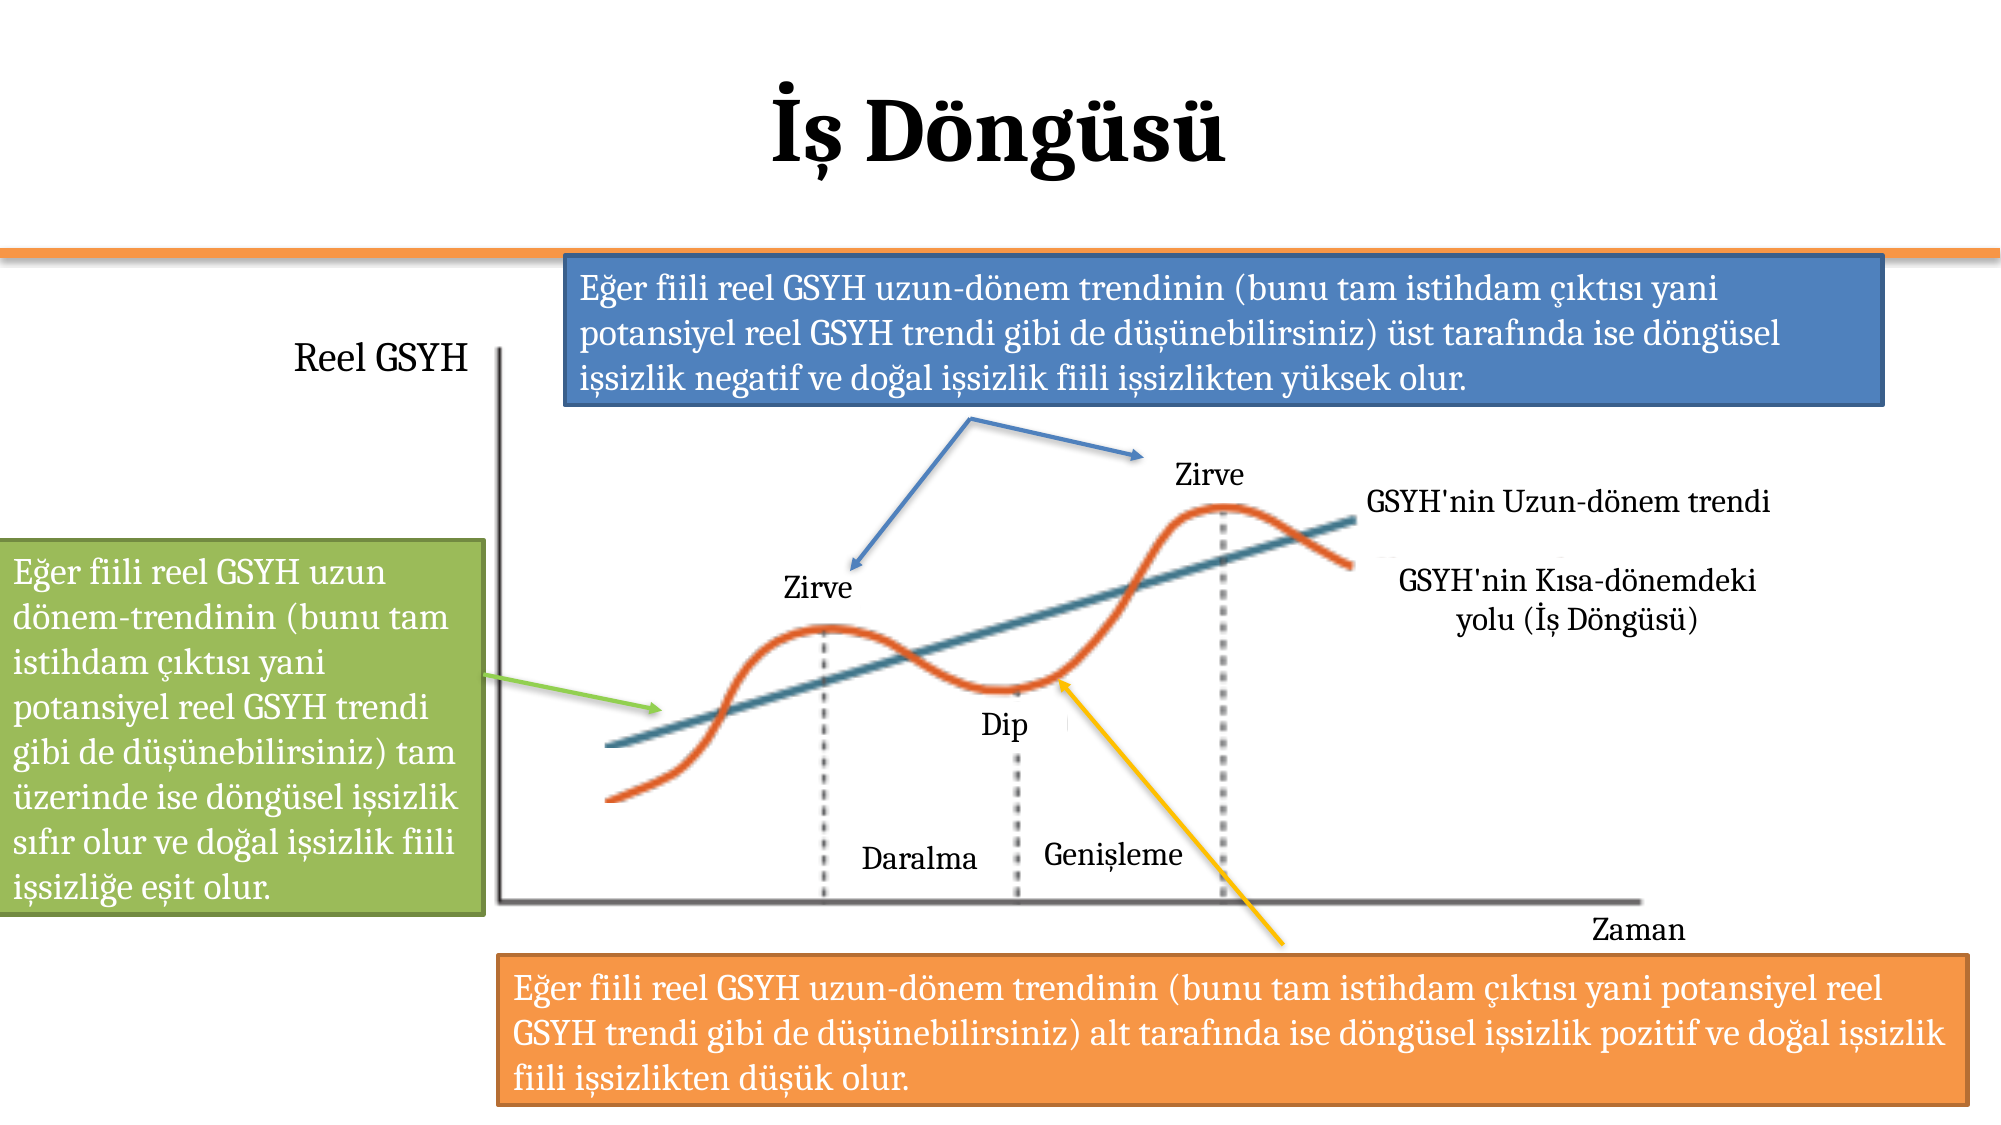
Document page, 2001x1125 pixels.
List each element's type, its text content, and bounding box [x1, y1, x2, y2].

picture [331, 339, 1674, 944]
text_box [482, 674, 663, 711]
text_box Eğer fiili reel GSYH uzun-dönem trendinin (bunu tam istihdam çıktısı yani potansiyel reel GSYH trendi gibi de düşünebilirsiniz) üst tarafında ise döngüsel işsizlik negatif ve doğal işsizlik fiili işsizlikten yüksek olur. [563, 253, 1885, 407]
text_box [1057, 678, 1284, 946]
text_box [849, 418, 971, 572]
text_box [969, 418, 1145, 458]
text_box GSYH'nin Uzun-dönem trendi [1652, 477, 1782, 532]
text_box Eğer fiili reel GSYH uzun dönem-trendinin (bunu tam istihdam çıktısı yani potansiyel reel GSYH trendi gibi de düşünebilirsiniz) tam üzerinde ise döngüsel işsizlik sıfır olur ve doğal işsizlik fiili işsizliğe eşit olur. [0, 538, 326, 917]
text_box GSYH'nin Kısa-dönemdeki yolu (İş Döngüsü) [1678, 556, 1791, 669]
text_box Zaman [1540, 906, 1739, 953]
text_box Eğer fiili reel GSYH uzun-dönem trendinin (bunu tam istihdam çıktısı yani potansiyel reel GSYH trendi gibi de düşünebilirsiniz) alt tarafında ise döngüsel işsizlik pozitif ve doğal işsizlik fiili işsizlikten düşük olur. [496, 953, 1970, 1107]
text_box Reel GSYH [269, 328, 494, 407]
title İş Döngüsü [324, 0, 1675, 251]
